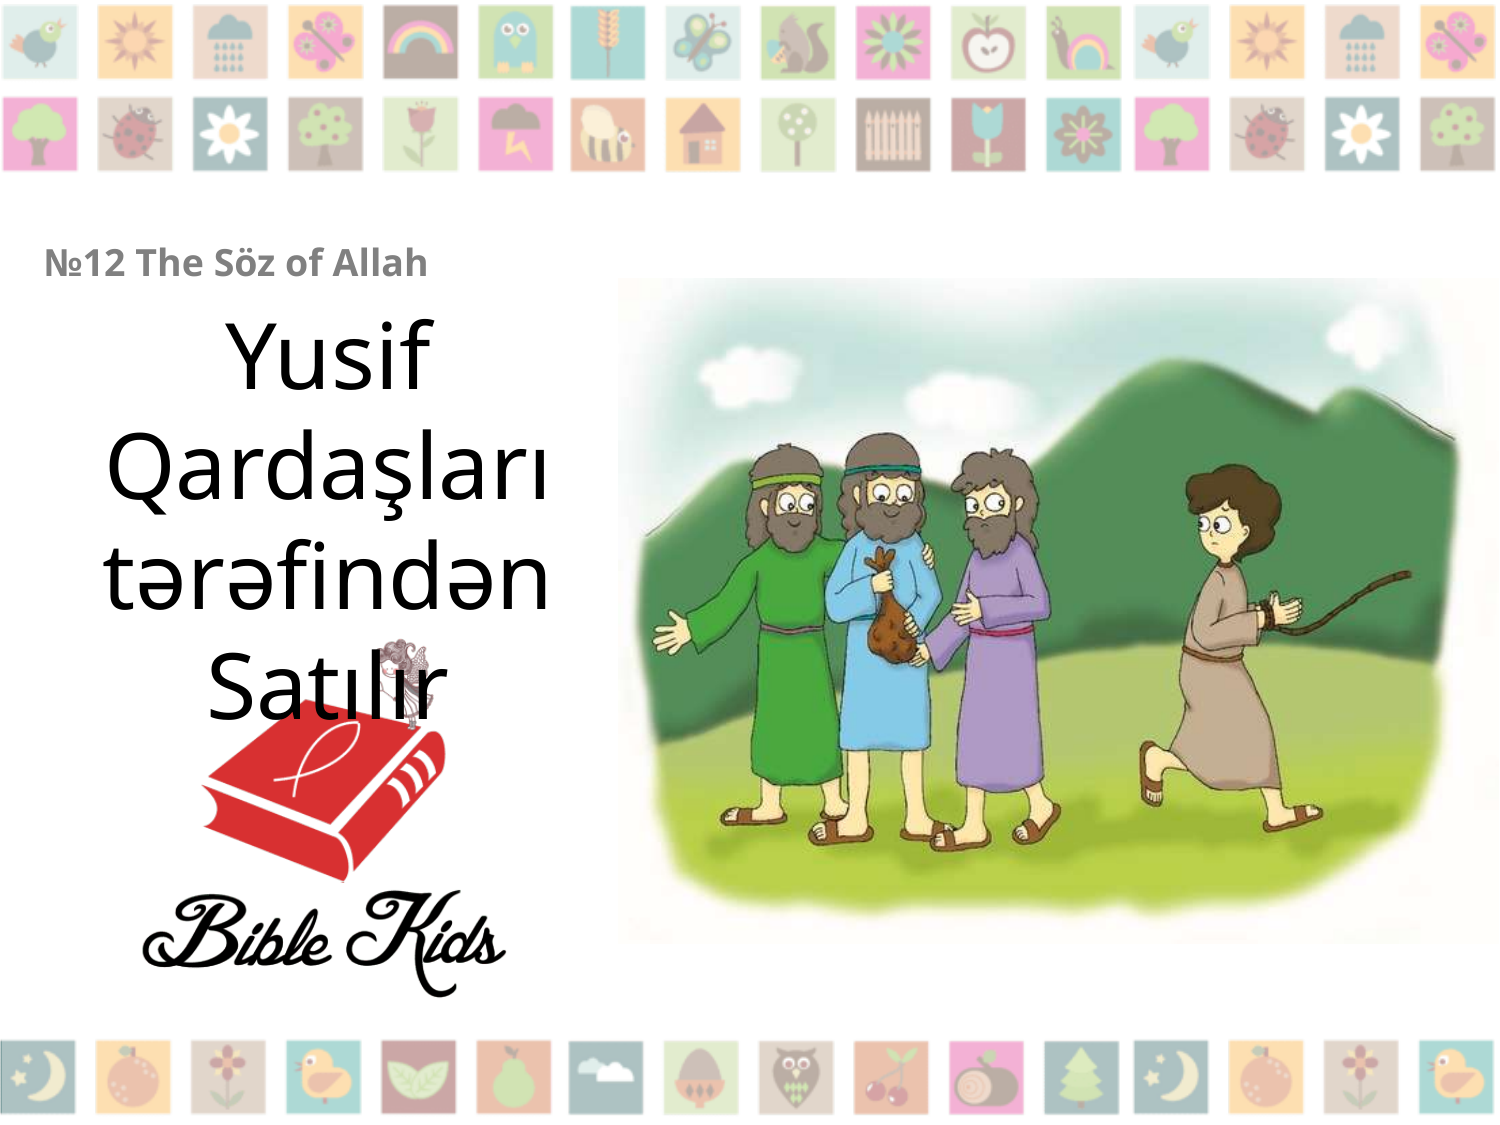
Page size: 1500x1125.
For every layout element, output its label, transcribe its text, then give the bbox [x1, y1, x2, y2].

picture [117, 600, 544, 1027]
text_box №12 The Söz of Allah [29, 231, 543, 290]
text_box Yusif Qardaşları tərəfindən Satılır [5, 290, 613, 746]
picture [618, 278, 1500, 945]
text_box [0, 1028, 1500, 1118]
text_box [0, 3, 1500, 181]
